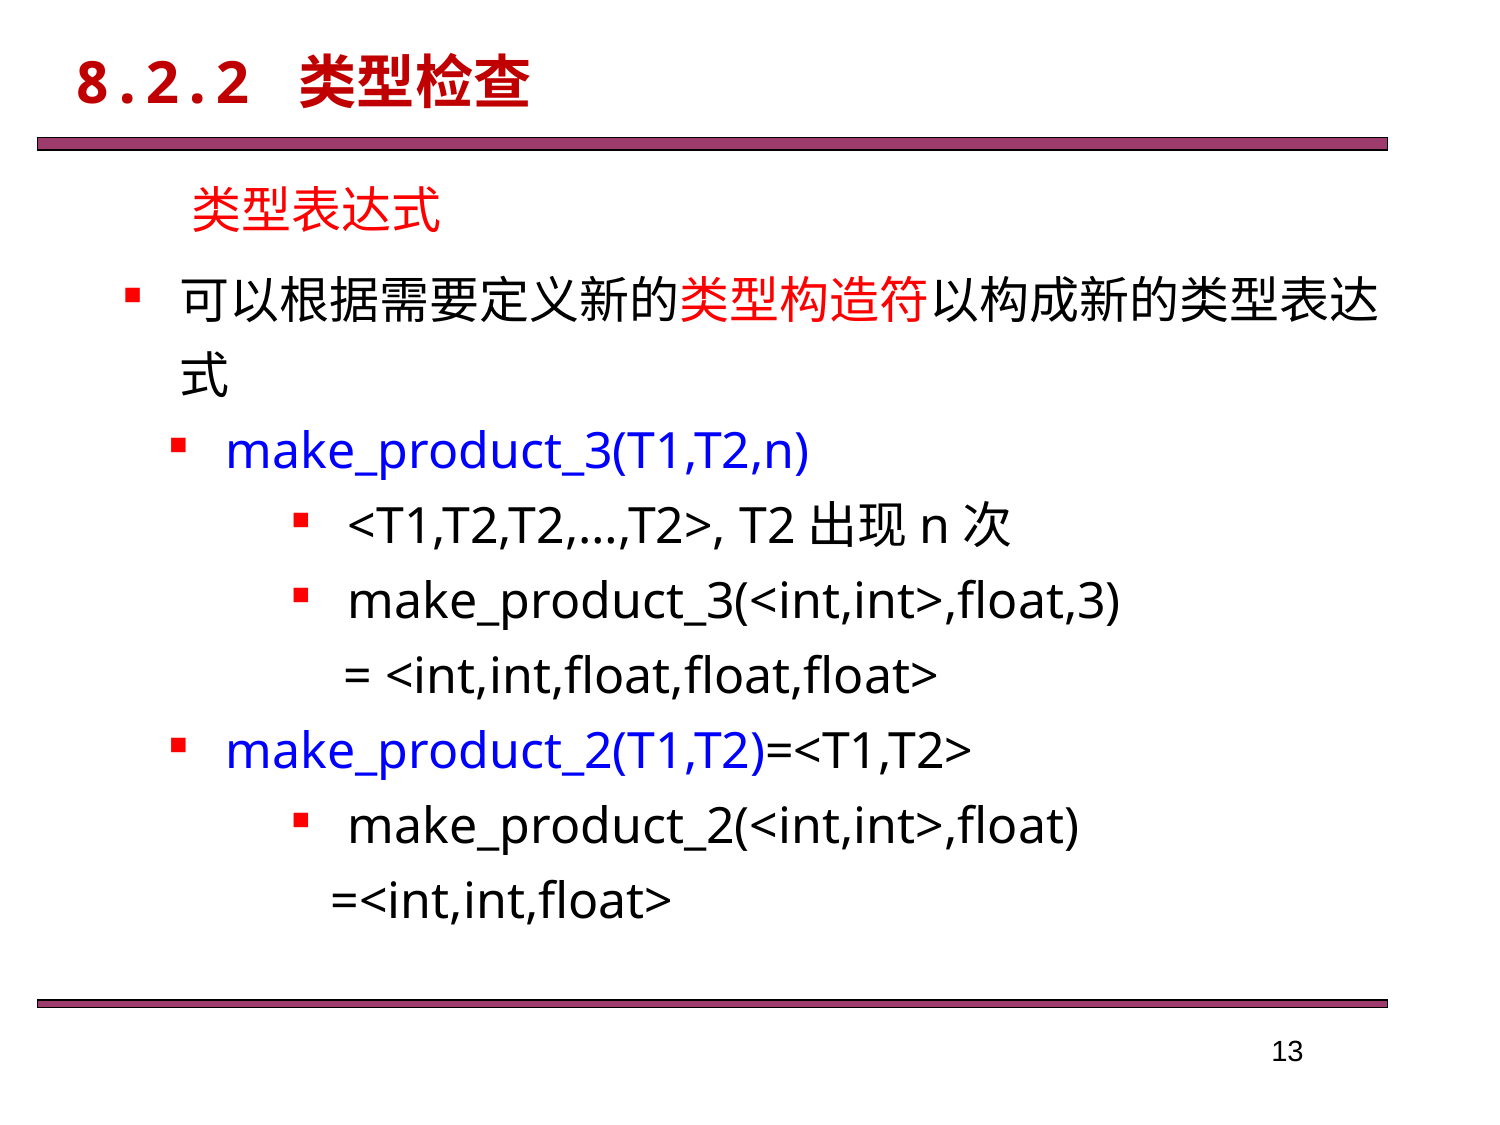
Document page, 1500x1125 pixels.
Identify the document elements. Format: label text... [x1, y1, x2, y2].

slide_number 13 [1112, 1025, 1463, 1066]
text_box 类型表达式 [176, 171, 457, 247]
text_box 可以根据需要定义新的类型构造符以构成新的类型表达式 make_product_3(T1,T2,n) <T1,T2,T2,…,T2>, T2出现n次 make_product_3(<int,int>,float,3) = <int,int,float,float,float> make_product_2(T1,T2)=<T1,T2> make_product_2(<int,int>,float) =<int,int,float> [62, 247, 1395, 954]
text_box 8.2.2 类型检查 [24, 37, 1395, 123]
